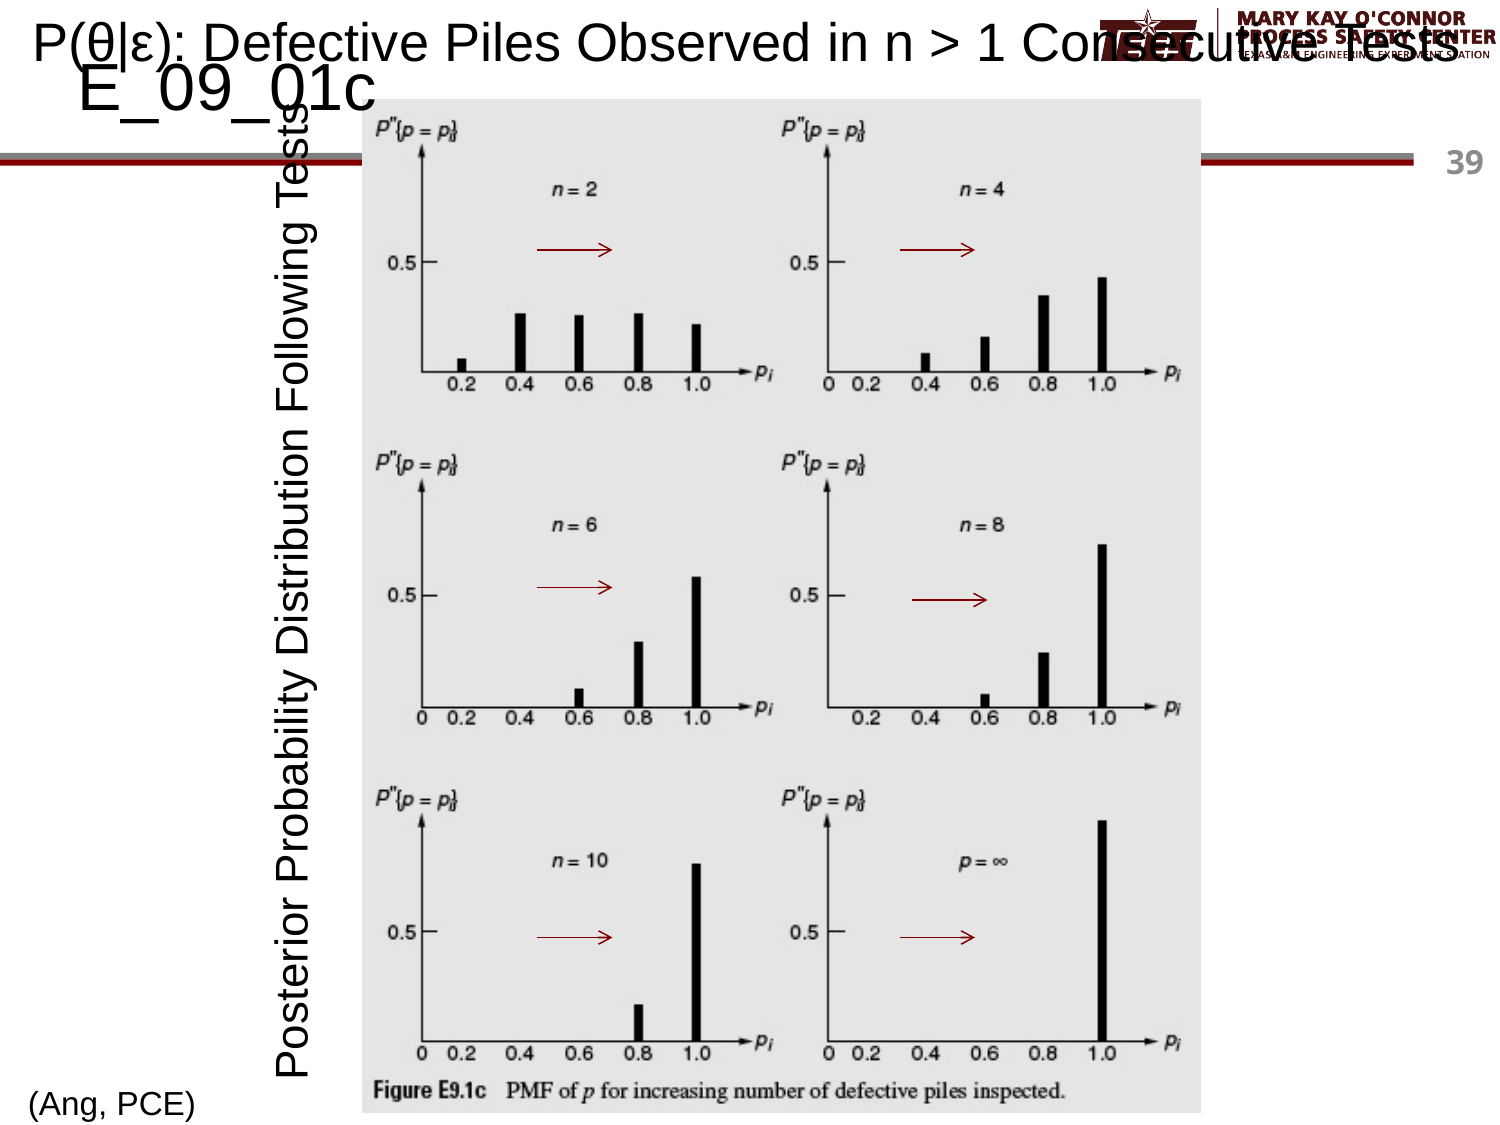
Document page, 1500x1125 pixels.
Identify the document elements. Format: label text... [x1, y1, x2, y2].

text_box (Ang, PCE) [13, 1074, 212, 1125]
text_box P(θ|ε): Defective Piles Observed in n > 1 Consecutive Tests [17, 0, 1478, 80]
picture [1478, 8, 1496, 61]
picture [362, 99, 1201, 1113]
title E_09_01c [62, 80, 1413, 143]
text_box Posterior Probability Distribution Following Tests [254, 86, 325, 1096]
